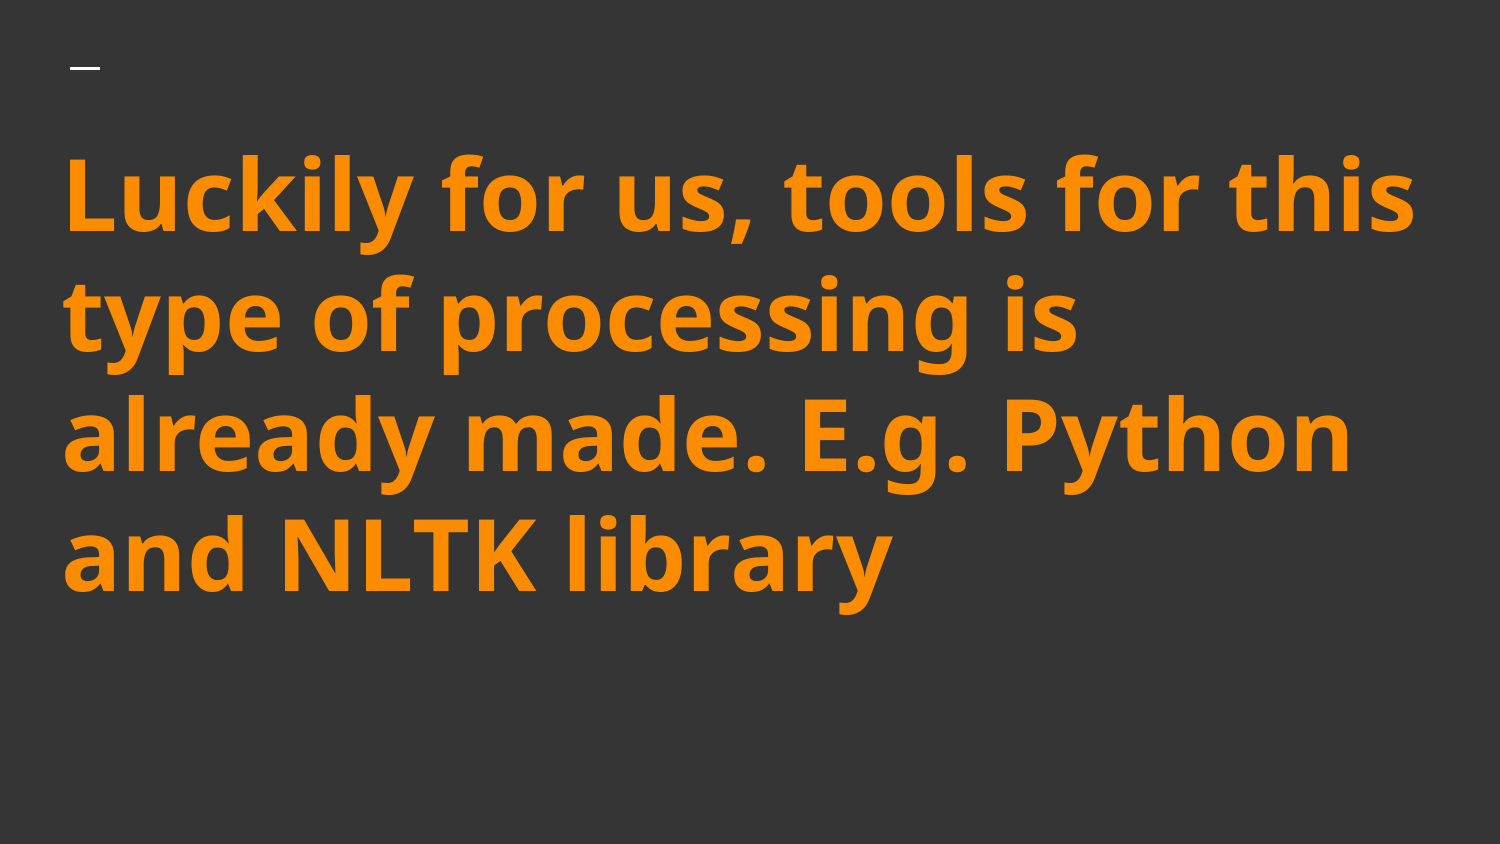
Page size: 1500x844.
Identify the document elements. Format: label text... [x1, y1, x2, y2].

title Luckily for us, tools for this type of processing is already made. E.g. Python and NLTK library [46, 116, 1461, 746]
